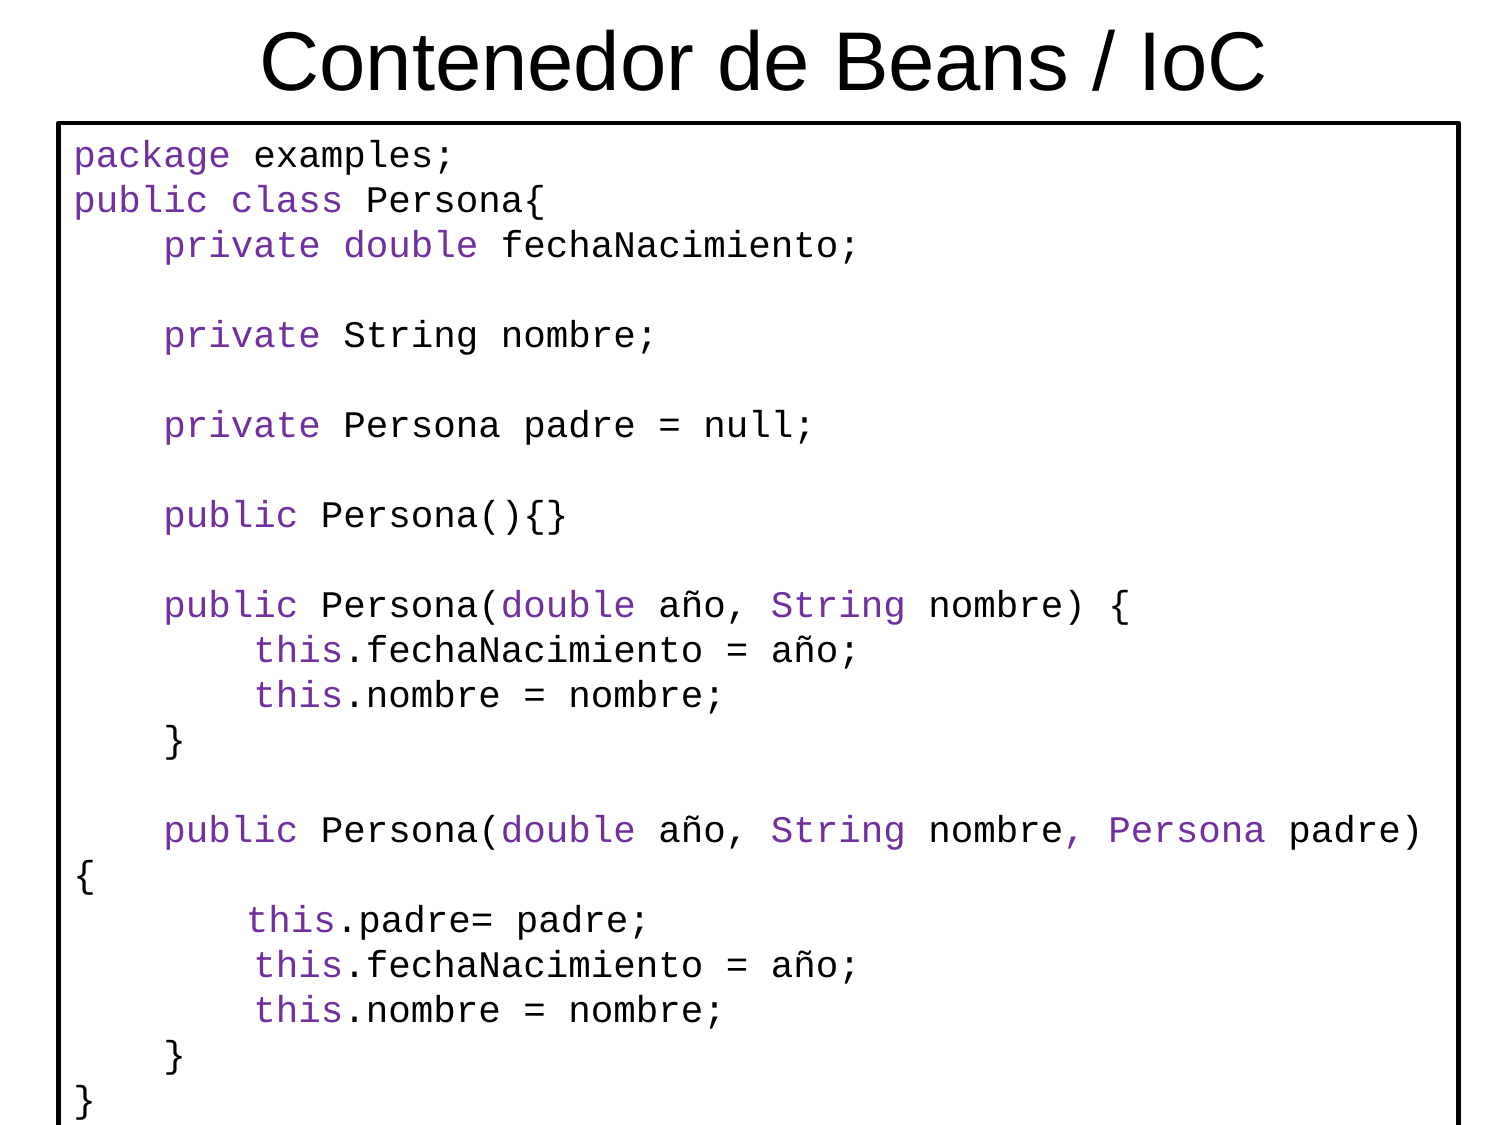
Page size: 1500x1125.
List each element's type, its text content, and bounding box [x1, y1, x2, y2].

text_box package examples; public class Persona{ private double fechaNacimiento; private String nombre; private Persona padre = null; public Persona(){} public Persona(double año, String nombre) { this.fechaNacimiento = año; this.nombre = nombre; } public Persona(double año, String nombre, Persona padre){ this.padre= padre; this.fechaNacimiento = año; this.nombre = nombre; } } [56, 121, 1461, 1125]
text_box Contenedor de Beans / IoC [0, 0, 1500, 115]
